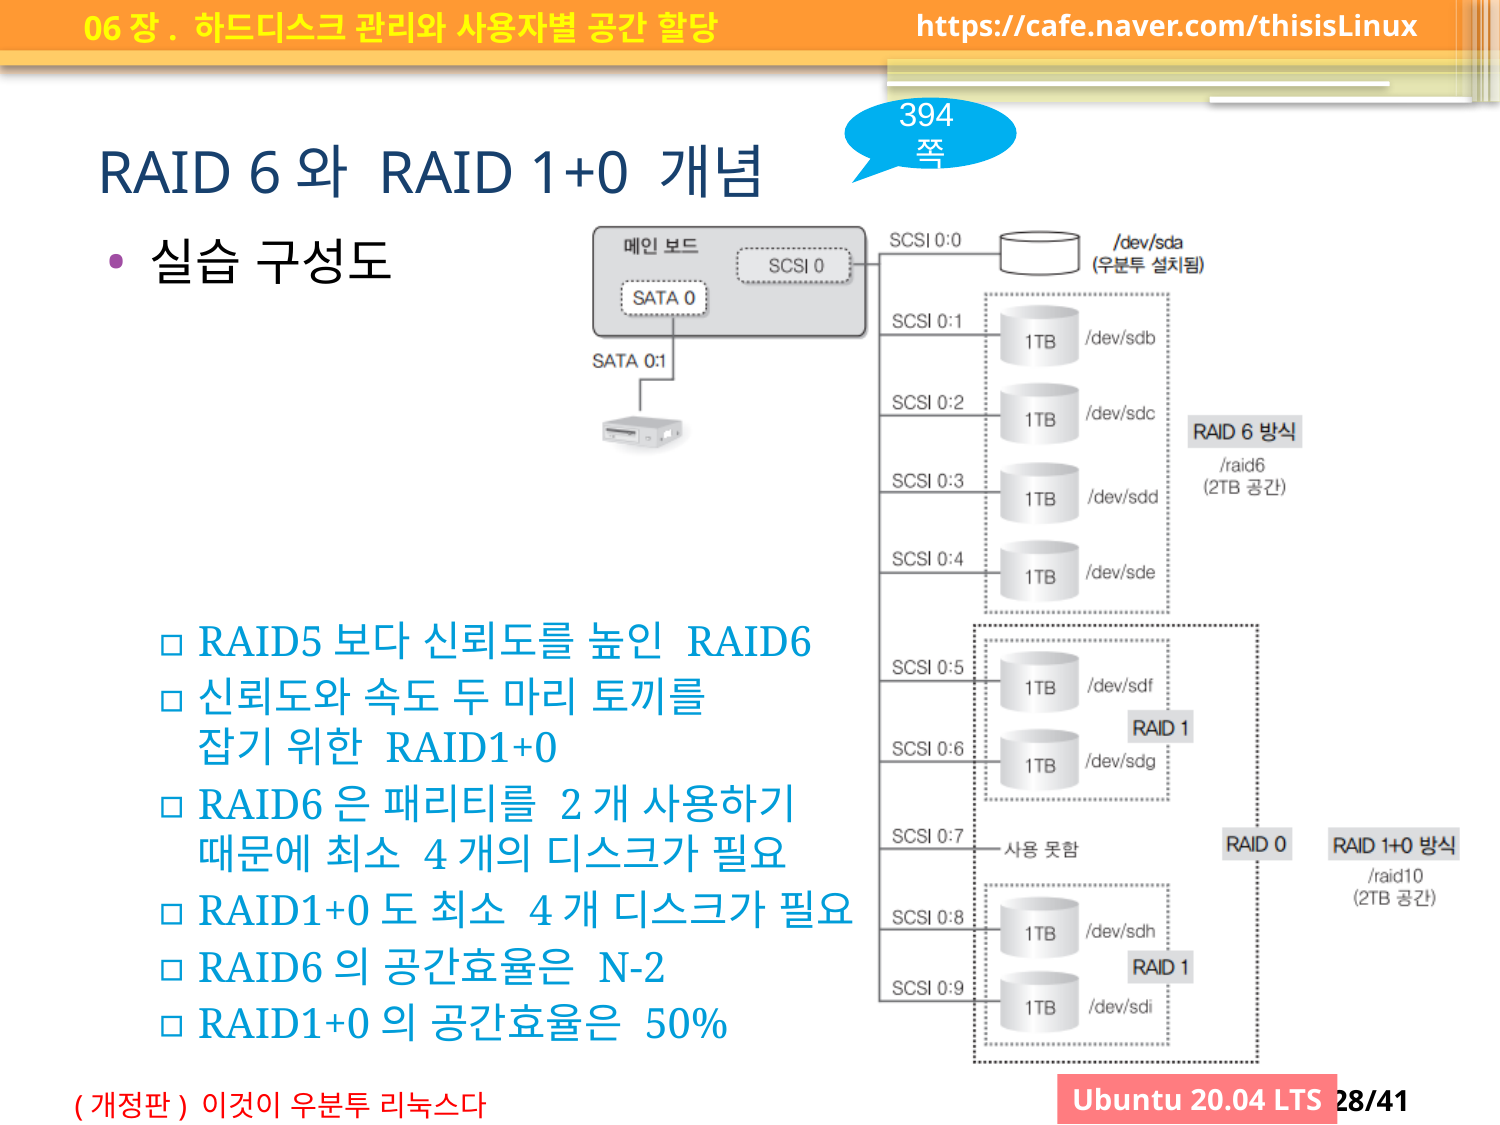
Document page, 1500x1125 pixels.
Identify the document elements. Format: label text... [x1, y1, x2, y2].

picture [584, 222, 1470, 1071]
text_box 394쪽 [842, 95, 1019, 185]
title RAID 6와 RAID 1+0 개념 [82, 117, 1432, 223]
list 실습 구성도 RAID5보다 신뢰도를 높인 RAID6 신뢰도와 속도 두 마리 토끼를 잡기 위한 RAID1+0 RAID6은 패리티를 2개 사용하기 때문에 최소 4개의 디스크가 필요 RAID1+0도 최소 4개 디스크가 필요 RAID6의 공간효율은 N-2 RAID1+0의 공간효율은 50% [75, 222, 582, 1079]
